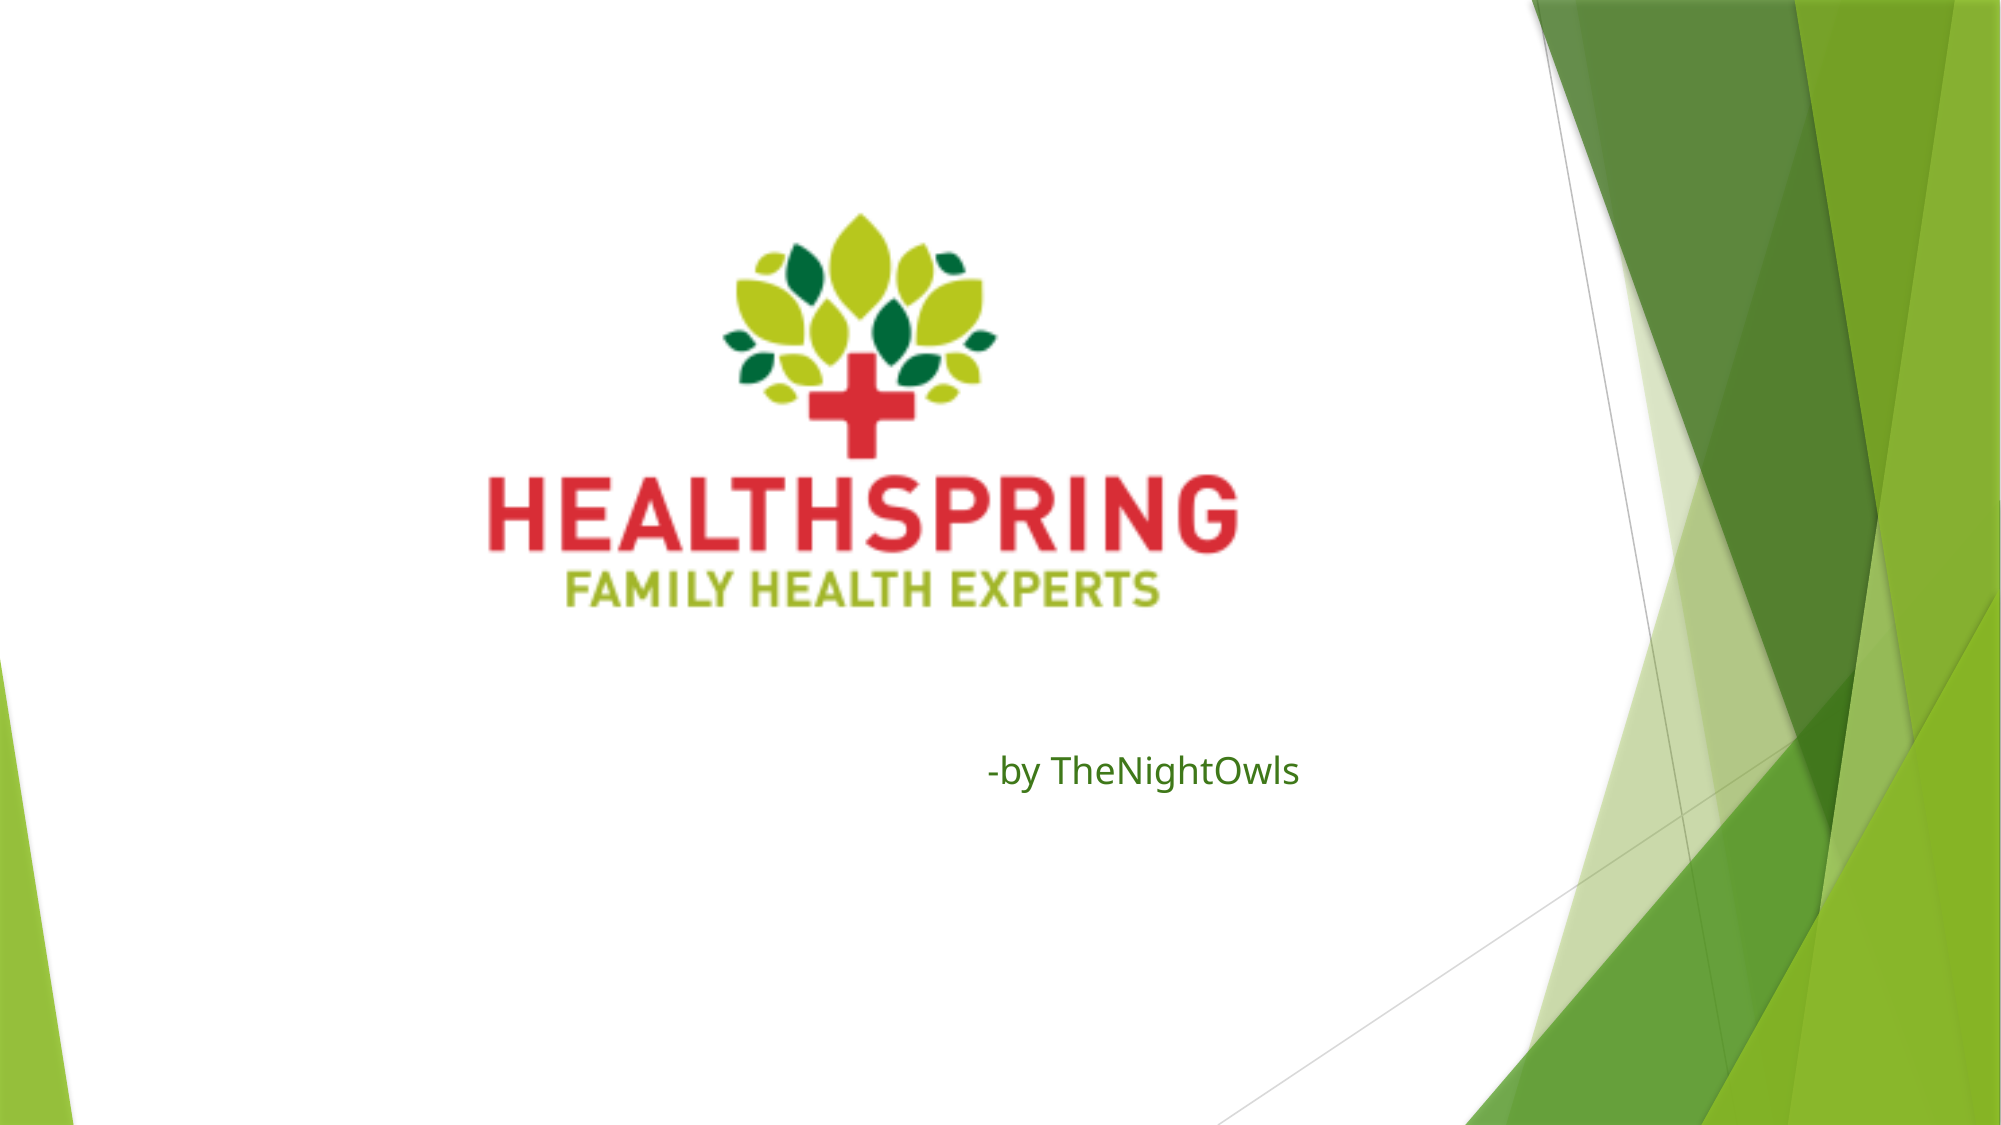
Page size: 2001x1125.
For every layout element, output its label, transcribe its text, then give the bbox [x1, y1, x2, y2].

text_box -by TheNightOwls [1272, 739, 1492, 800]
picture [460, 7, 1269, 815]
